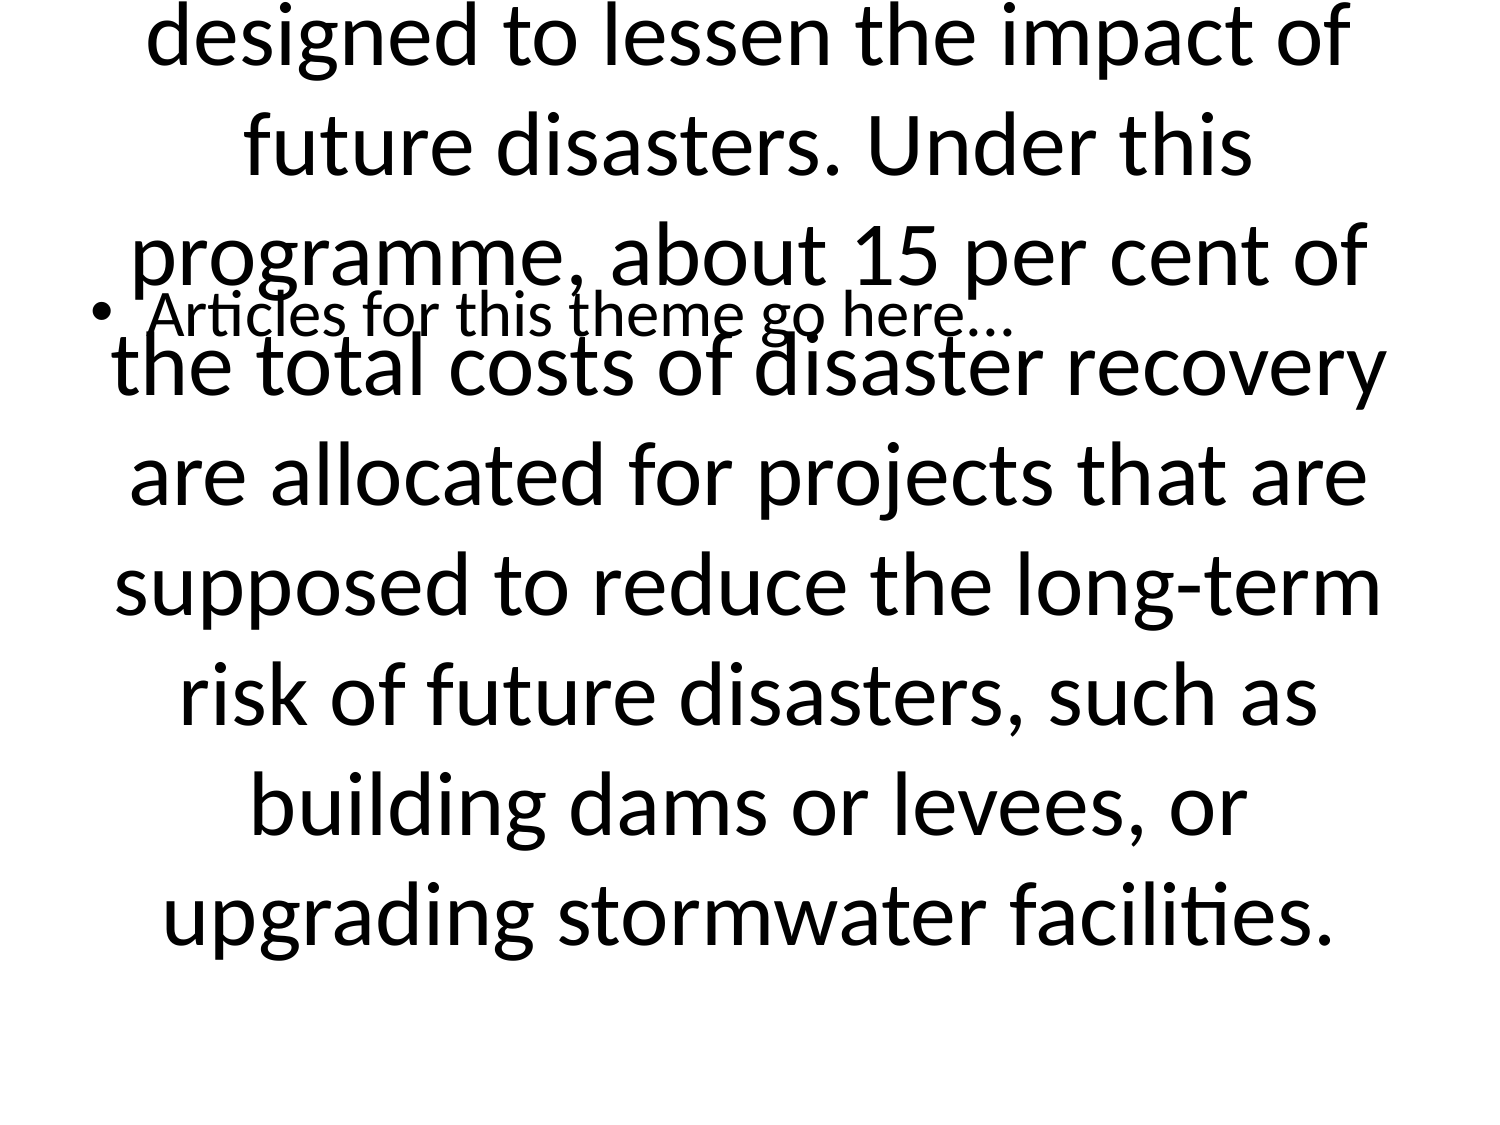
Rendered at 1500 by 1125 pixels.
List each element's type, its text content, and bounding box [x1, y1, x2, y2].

title When the disaster declarations are finally issued, observers have noted a big change from past practice. Normally, they unlock a type of federal support known as hazard mitigation grants, which are designed to lessen the impact of future disasters. Under this programme, about 15 per cent of the total costs of disaster recovery are allocated for projects that are supposed to reduce the long-term risk of future disasters, such as building dams or levees, or upgrading stormwater facilities. [75, 45, 1425, 233]
list Articles for this theme go here... [75, 262, 1425, 1005]
